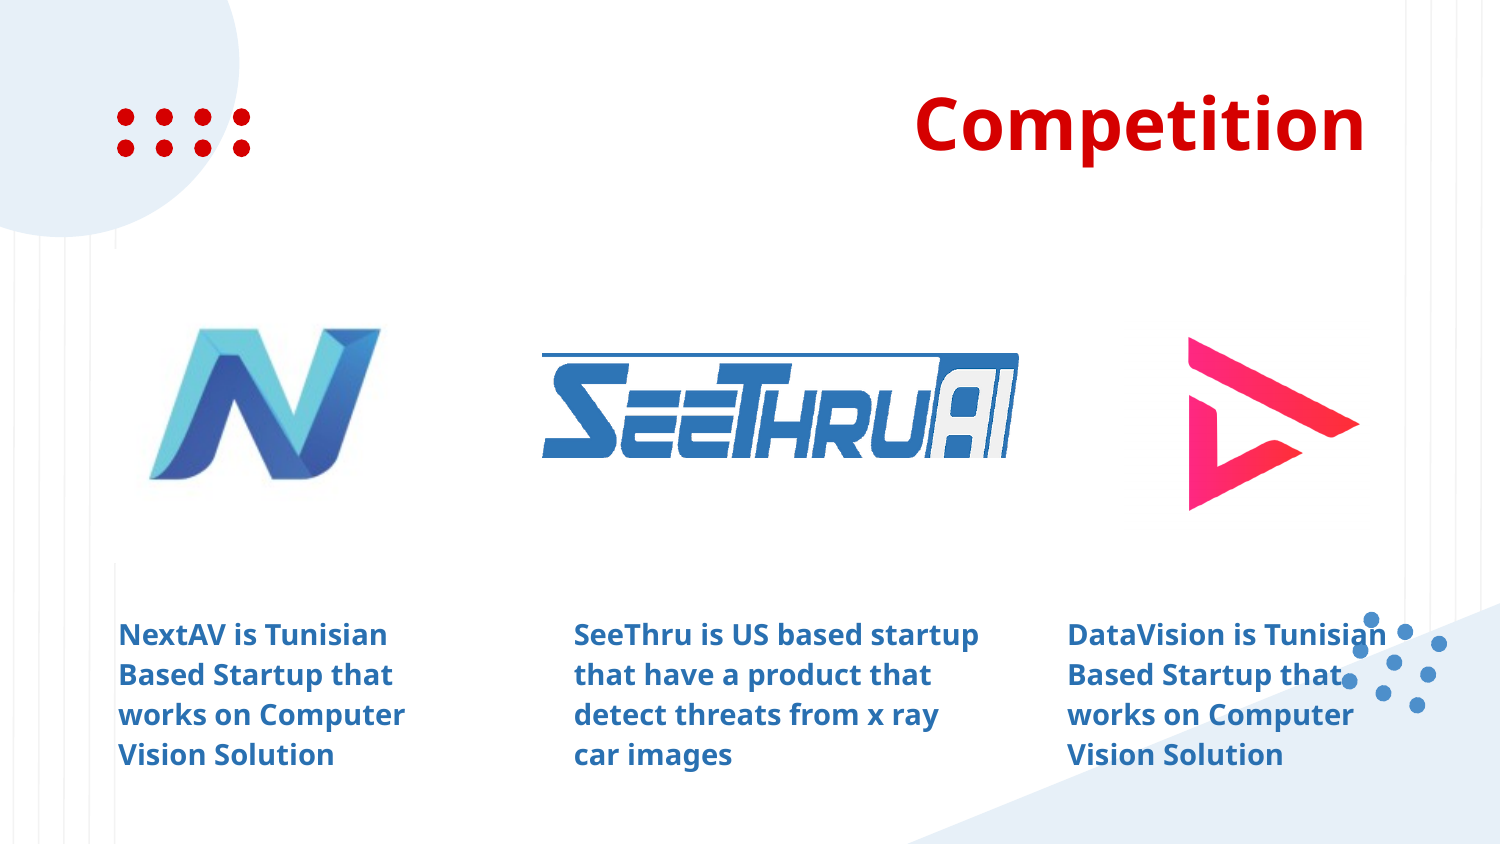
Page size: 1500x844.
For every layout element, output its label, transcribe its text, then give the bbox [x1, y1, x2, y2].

title Competition [161, 62, 1383, 152]
subtitle SeeThru is US based startup that have a product that detect threats from x ray car images [558, 595, 1003, 659]
subtitle DataVision is Tunisian Based Startup that works on Computer Vision Solution [1052, 595, 1442, 659]
picture [1124, 313, 1370, 530]
picture [111, 249, 425, 563]
picture [542, 353, 1019, 458]
subtitle NextAV is Tunisian Based Startup that works on Computer Vision Solution [103, 595, 493, 659]
